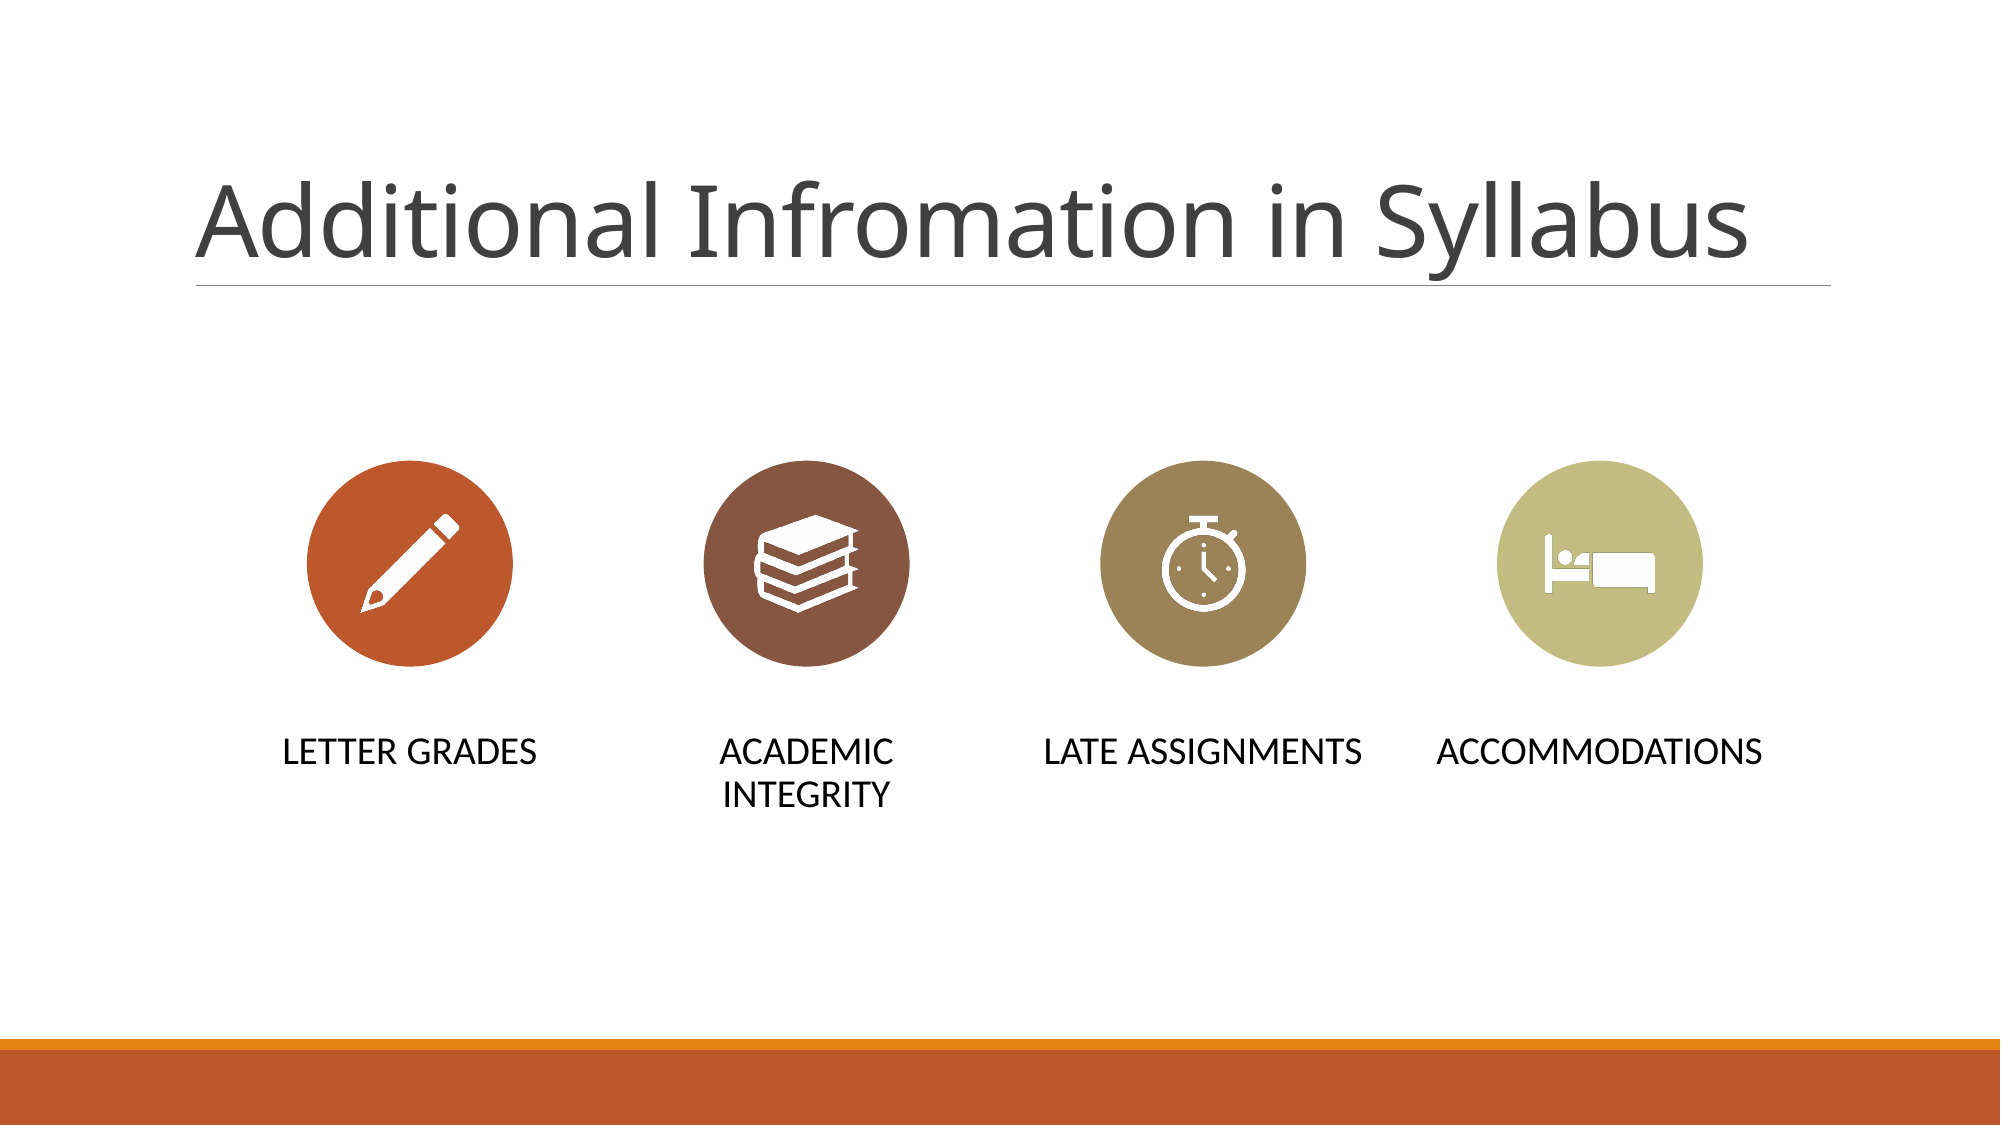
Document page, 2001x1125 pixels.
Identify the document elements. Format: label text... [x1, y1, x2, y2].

title Additional Infromation in Syllabus [180, 47, 1830, 285]
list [179, 343, 1831, 966]
